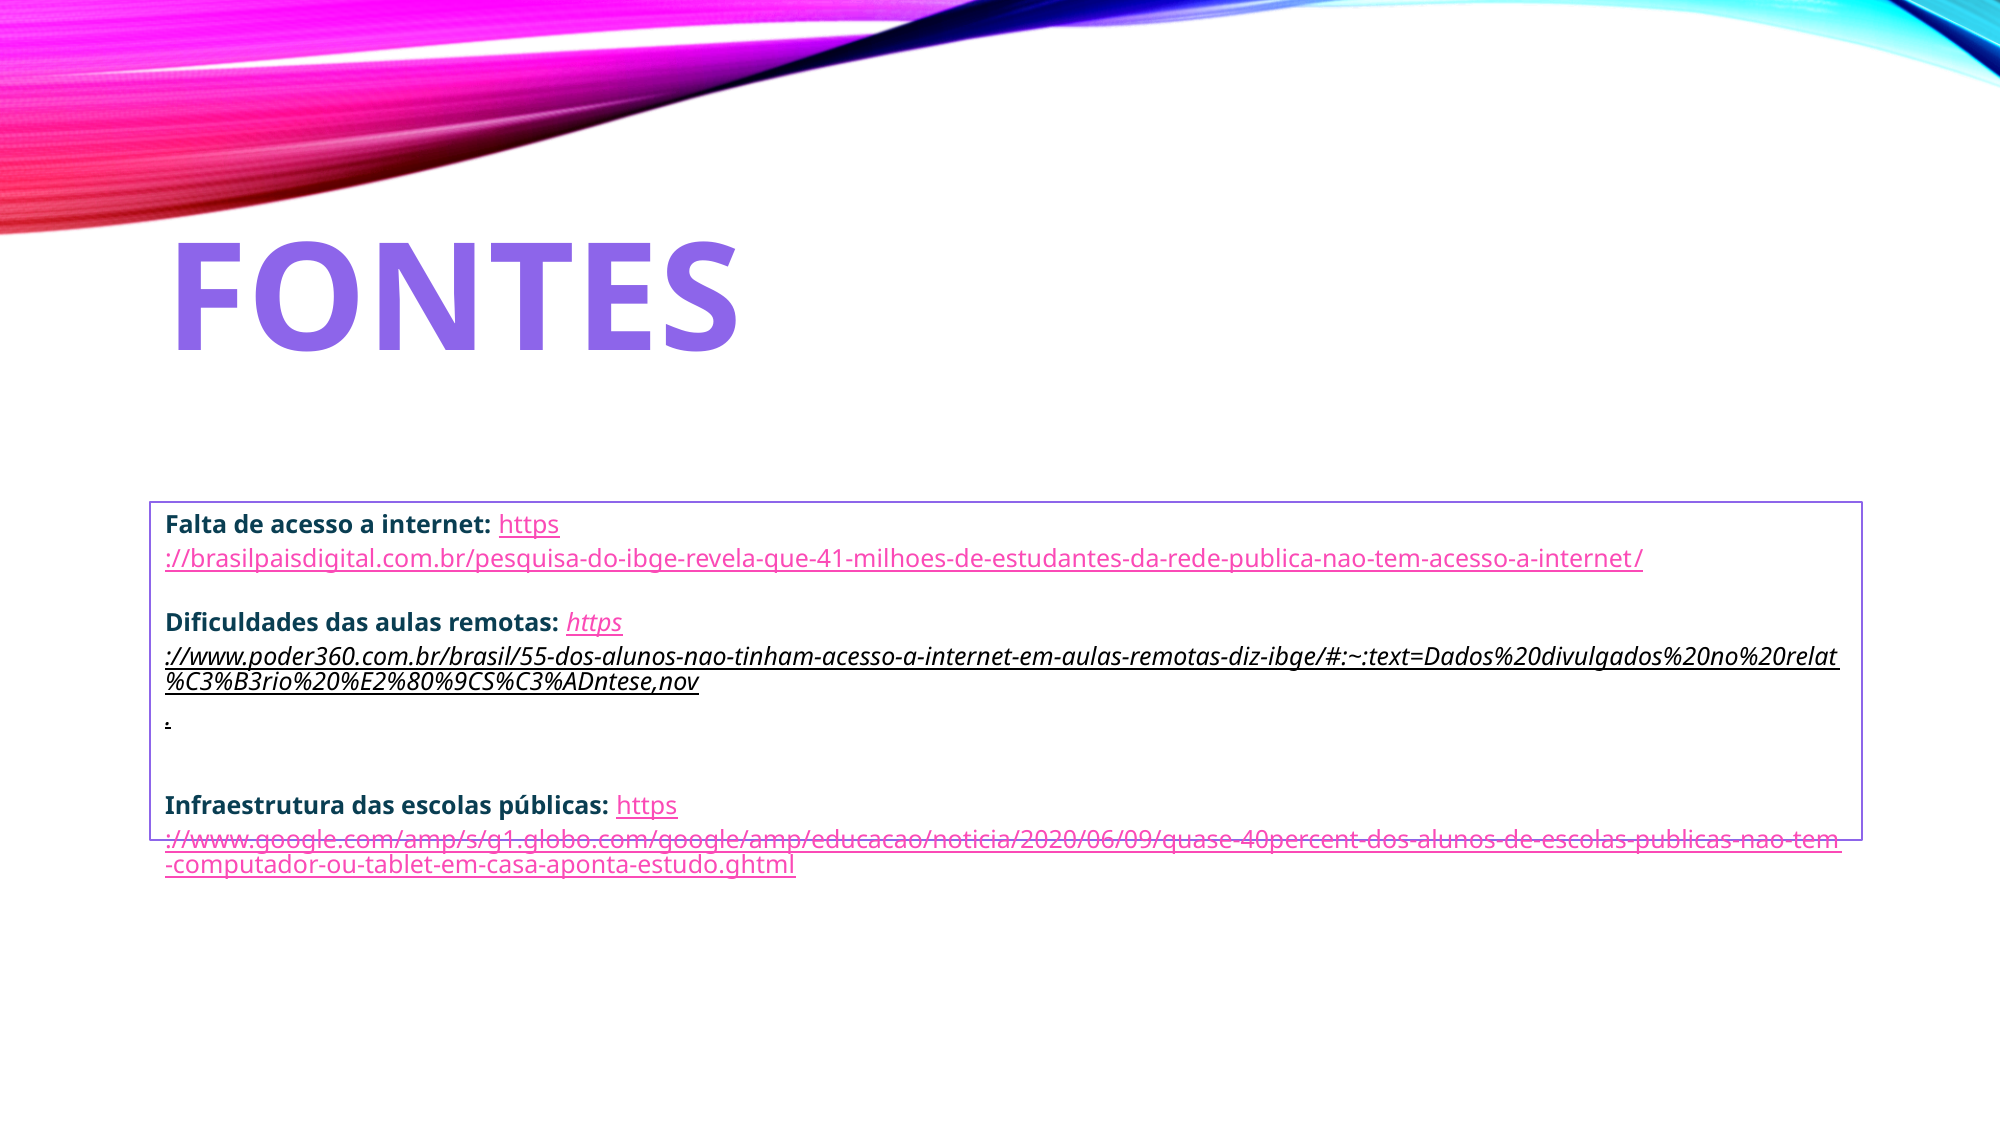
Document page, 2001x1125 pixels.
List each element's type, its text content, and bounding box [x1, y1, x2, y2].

picture [1890, 0, 2000, 75]
text_box Falta de acesso a internet: https://brasilpaisdigital.com.br/pesquisa-do-ibge-revela-que-41-milhoes-de-estudantes-da-rede-publica-nao-tem-acesso-a-internet/ Dificuldades das aulas remotas: https://www.poder360.com.br/brasil/55-dos-alunos-nao-tinham-acesso-a-internet-em-aulas-remotas-diz-ibge/#:~:text=Dados%20divulgados%20no%20relat%C3%B3rio%20%E2%80%9CS%C3%ADntese,nov. Infraestrutura das escolas públicas: https://www.google.com/amp/s/g1.globo.com/google/amp/educacao/noticia/2020/06/09/quase-40percent-dos-alunos-de-escolas-publicas-nao-tem-computador-ou-tablet-em-casa-aponta-estudo.ghtml [149, 501, 1863, 841]
picture [0, 0, 2000, 237]
text_box FONTES [150, 193, 895, 389]
picture [1910, 0, 2000, 45]
